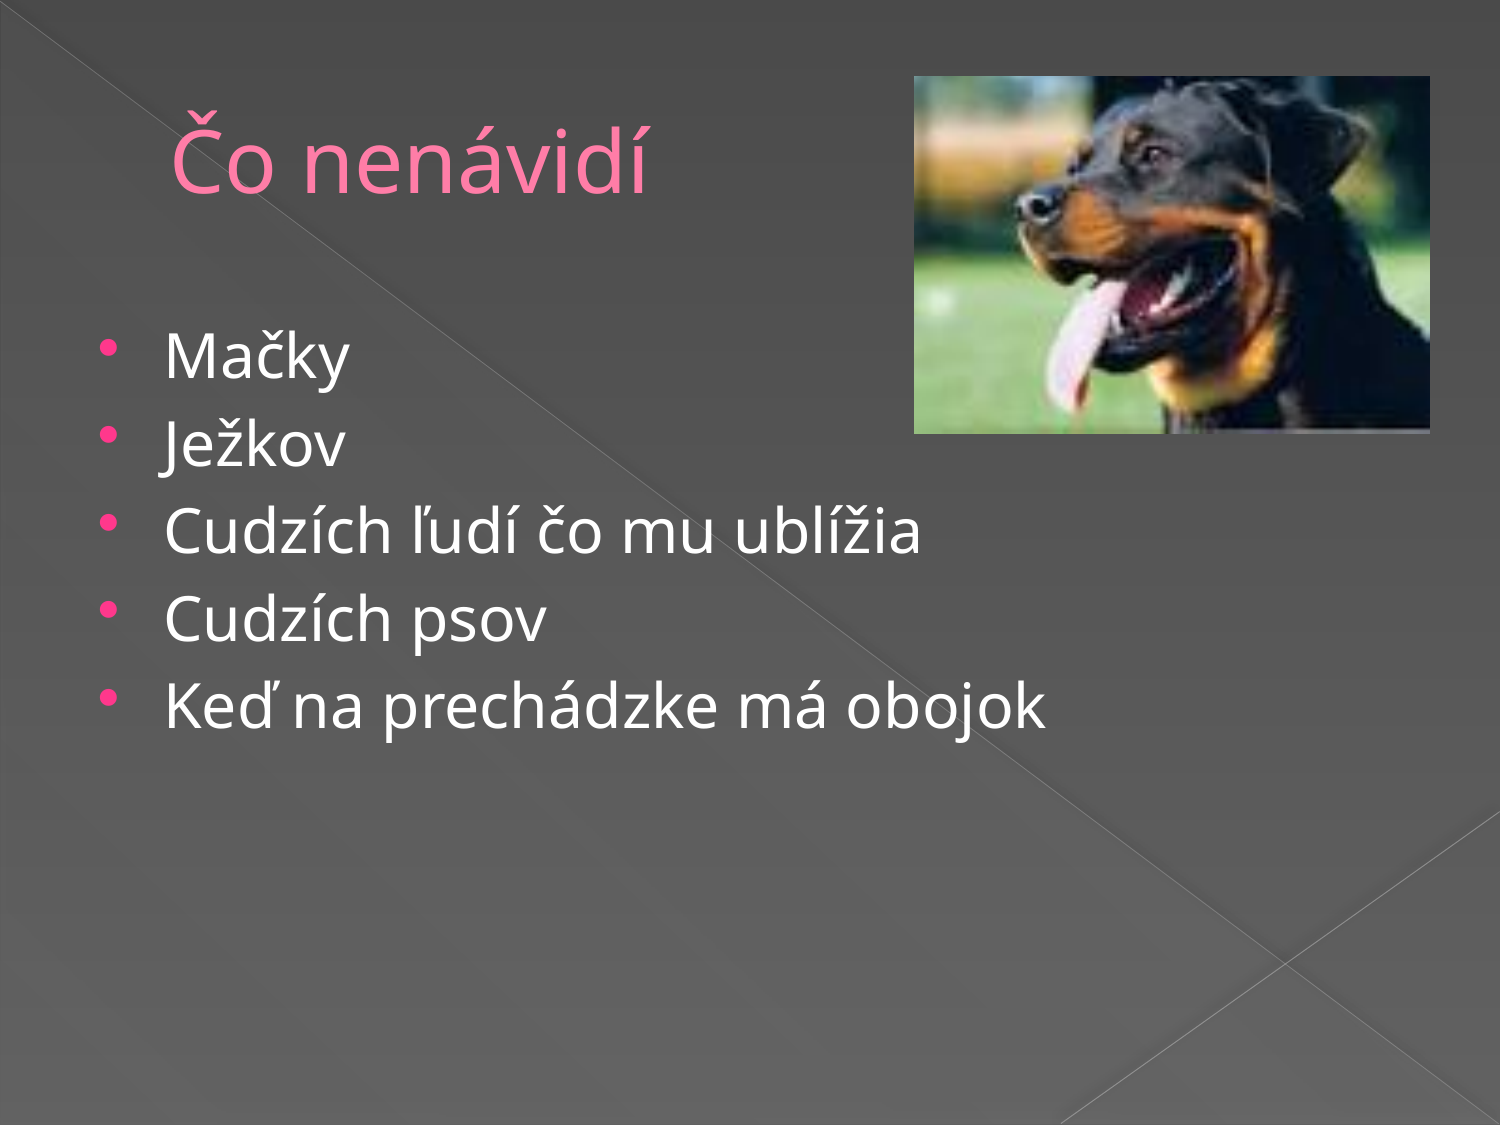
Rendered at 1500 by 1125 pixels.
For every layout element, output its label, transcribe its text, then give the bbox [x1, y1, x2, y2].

picture [913, 75, 1430, 434]
title Čo nenávidí [75, 43, 1425, 274]
list Mačky Ježkov Cudzích ľudí čo mu ublížia Cudzích psov Keď na prechádzke má obojok [75, 308, 1425, 1059]
